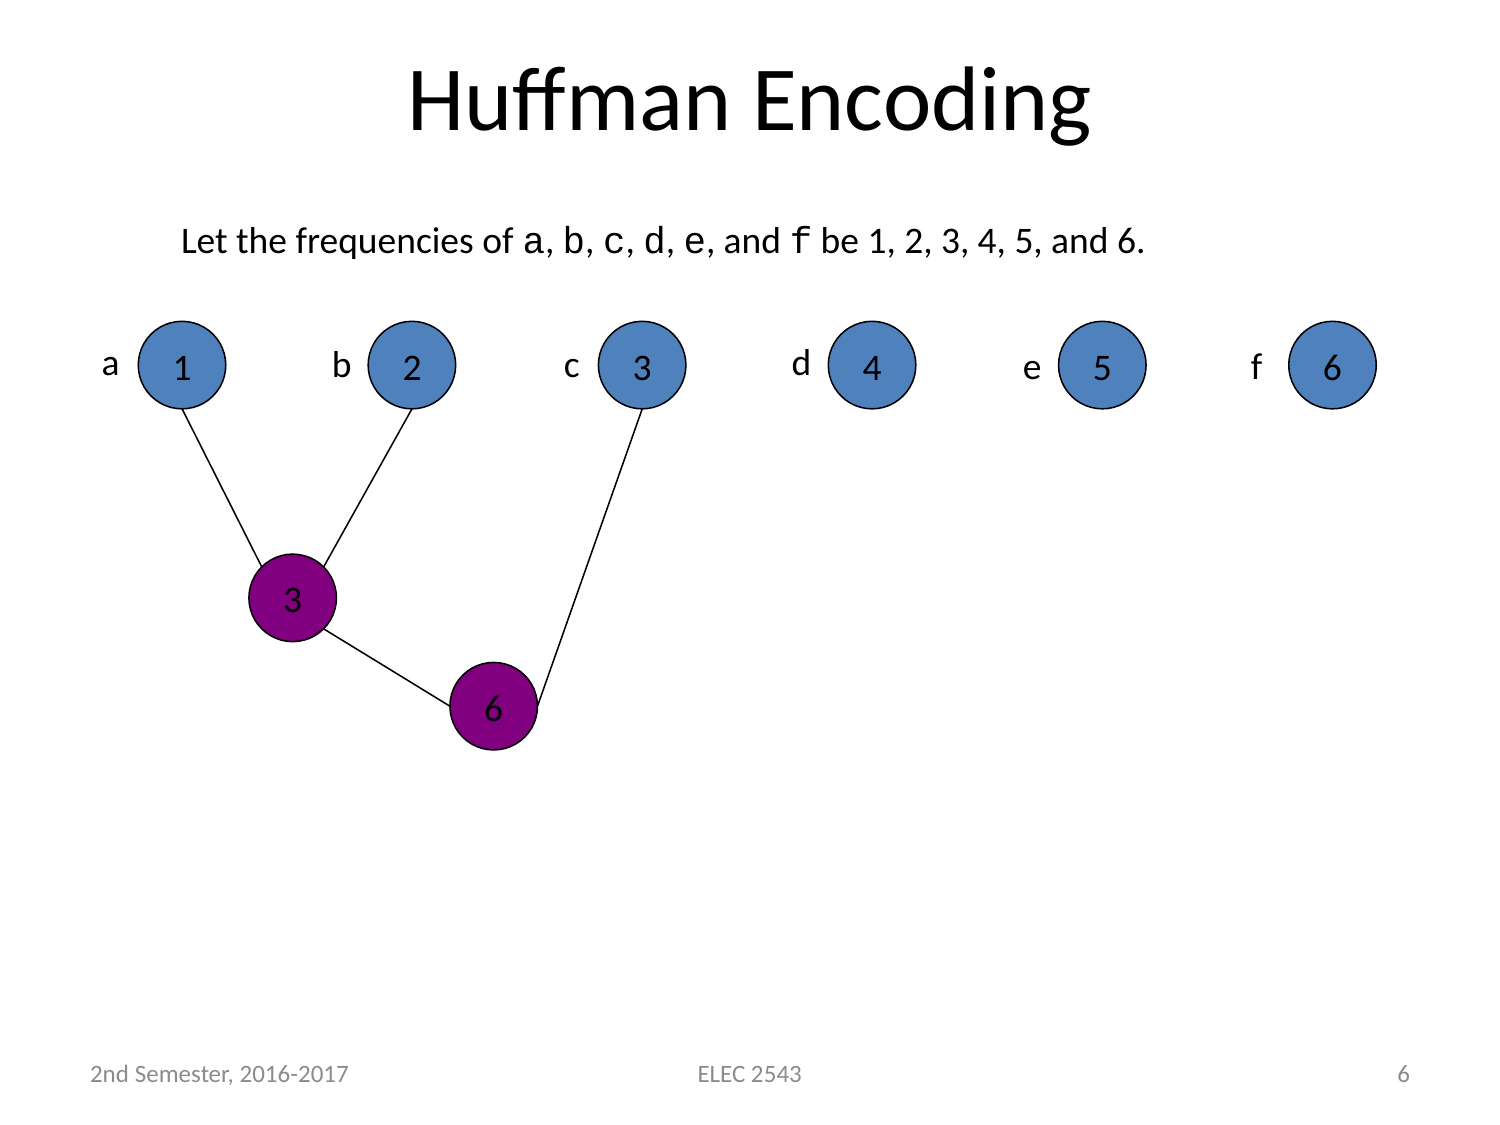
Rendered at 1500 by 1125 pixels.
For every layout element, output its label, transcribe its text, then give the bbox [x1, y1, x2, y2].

text_box e [1008, 334, 1057, 395]
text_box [323, 408, 643, 751]
footer ELEC 2543 [512, 1042, 988, 1103]
slide_number 2nd Semester, 2016-2017 [75, 1042, 425, 1103]
text_box d [776, 330, 827, 391]
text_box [181, 408, 322, 642]
text_box 6 [1288, 321, 1377, 409]
slide_number 6 [1074, 1042, 1425, 1103]
text_box 3 [598, 321, 686, 409]
text_box 2 [368, 321, 456, 407]
text_box b [317, 332, 367, 393]
text_box Let the frequencies of a, b, c, d, e, and f be 1, 2, 3, 4, 5, and 6. [166, 208, 1162, 269]
text_box a [86, 330, 135, 391]
text_box f [1236, 334, 1278, 395]
text_box c [549, 332, 595, 393]
title Huffman Encoding [75, 0, 1425, 188]
text_box 1 [138, 321, 226, 409]
text_box 4 [828, 321, 916, 409]
text_box 5 [1058, 321, 1147, 409]
